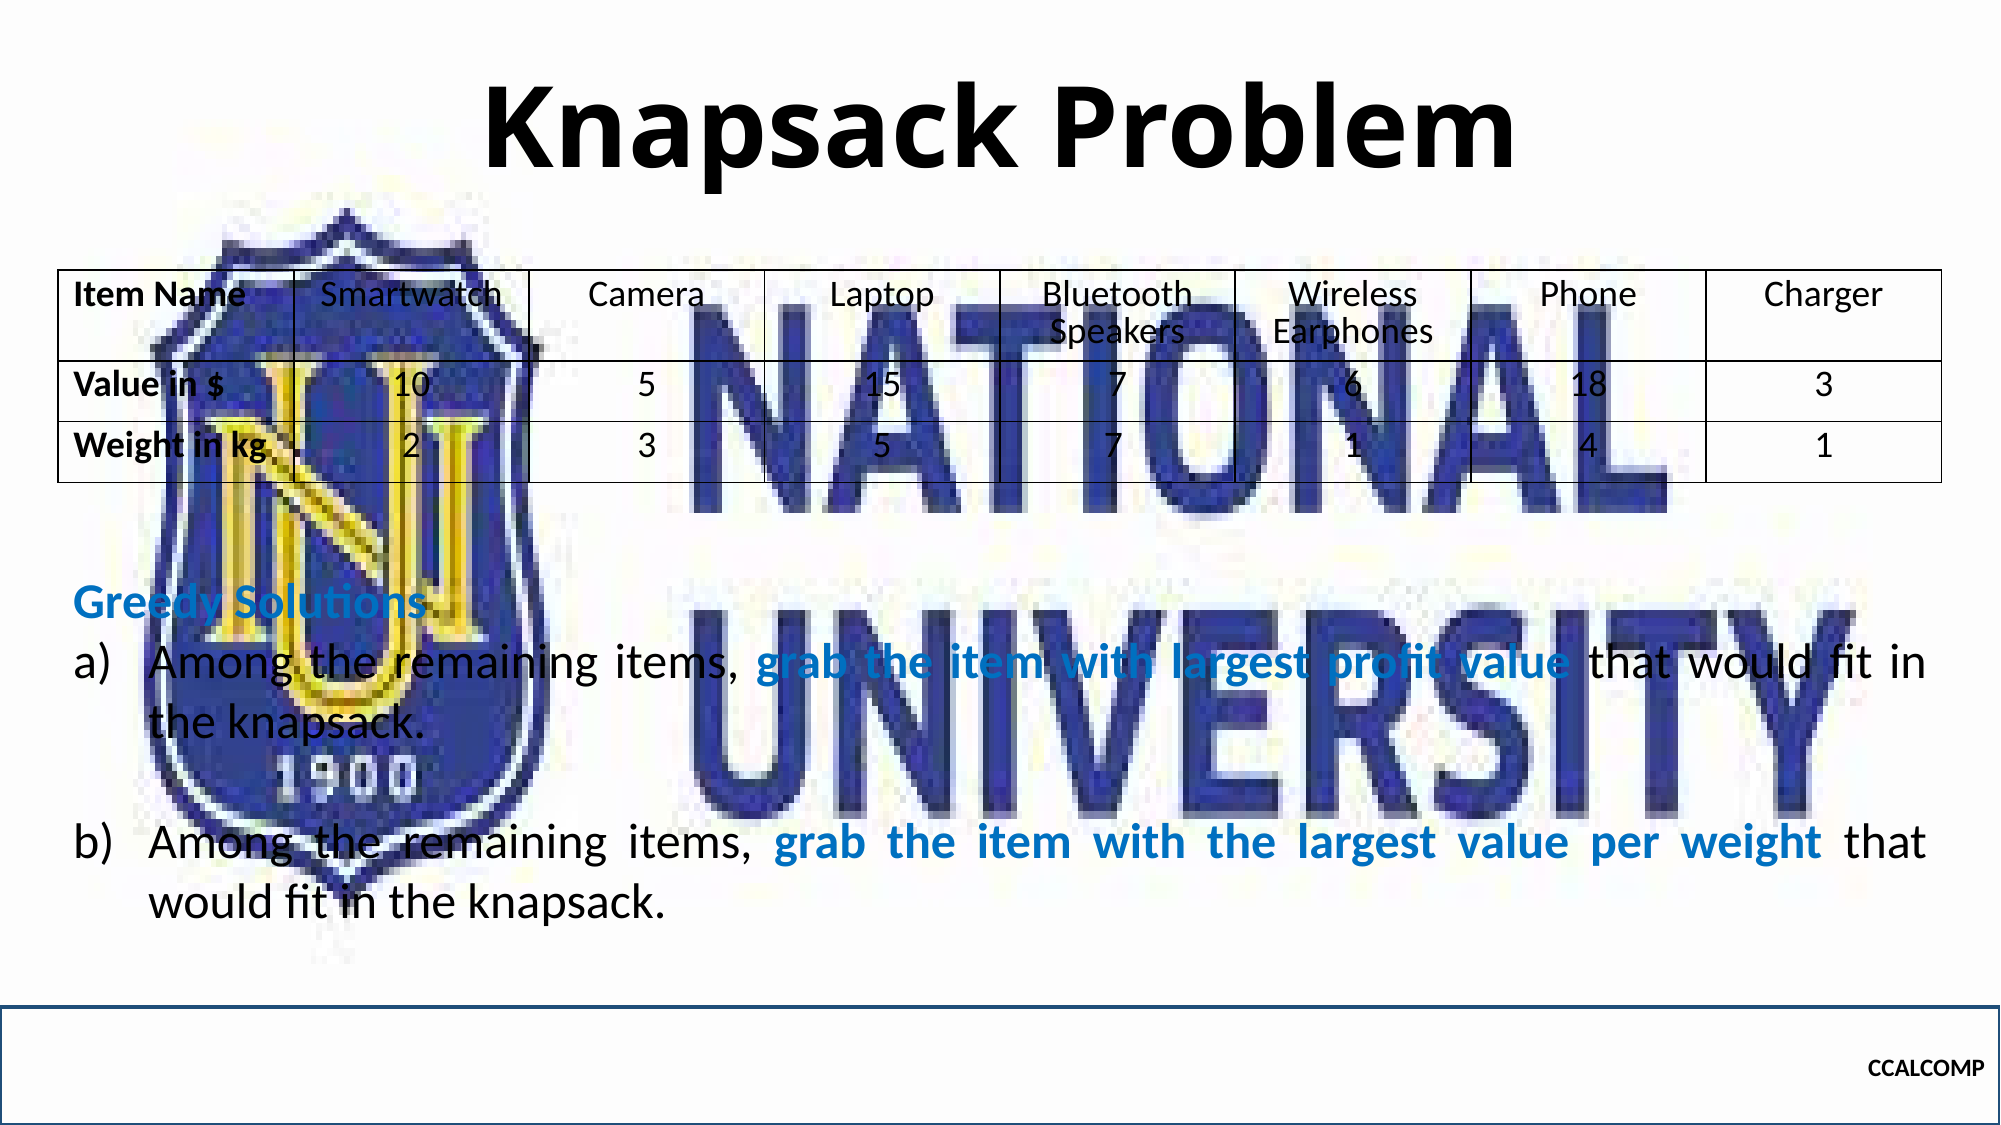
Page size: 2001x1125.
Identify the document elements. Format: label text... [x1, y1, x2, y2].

table_header Bluetooth Speakers [1001, 271, 1234, 360]
table_cell 5 [530, 362, 764, 421]
table_cell 5 [765, 422, 999, 482]
title Knapsack Problem [249, 81, 1750, 200]
table_cell 10 [295, 362, 528, 421]
table_header Wireless Earphones [1236, 271, 1470, 360]
table_cell 1 [1236, 422, 1470, 482]
table_cell Weight in kg [59, 422, 293, 482]
table_cell 3 [1707, 362, 1941, 421]
table_cell 6 [1236, 362, 1470, 421]
table_cell 2 [295, 422, 528, 482]
table_header Camera [530, 271, 764, 360]
table_header Charger [1707, 271, 1941, 360]
table_cell 18 [1472, 362, 1705, 421]
picture [0, 0, 2000, 1007]
table_header Item Name [59, 271, 293, 360]
table_cell 1 [1707, 422, 1941, 482]
table_header Phone [1472, 271, 1705, 360]
table_cell 7 [1001, 362, 1234, 421]
table_cell 4 [1472, 422, 1705, 482]
text_box Greedy Solutions Among the remaining items, grab the item with largest profit value that would fit in the knapsack. Among the remaining items, grab the item with the largest value per weight that would fit in the knapsack. [58, 560, 1942, 936]
table_cell 15 [765, 362, 999, 421]
footer CCALCOMP [0, 1007, 2000, 1125]
table_cell 7 [1001, 422, 1234, 482]
table_cell 3 [530, 422, 764, 482]
table_cell Value in $ [59, 362, 293, 421]
table_header Laptop [765, 271, 999, 360]
table_header Smartwatch [295, 271, 528, 360]
